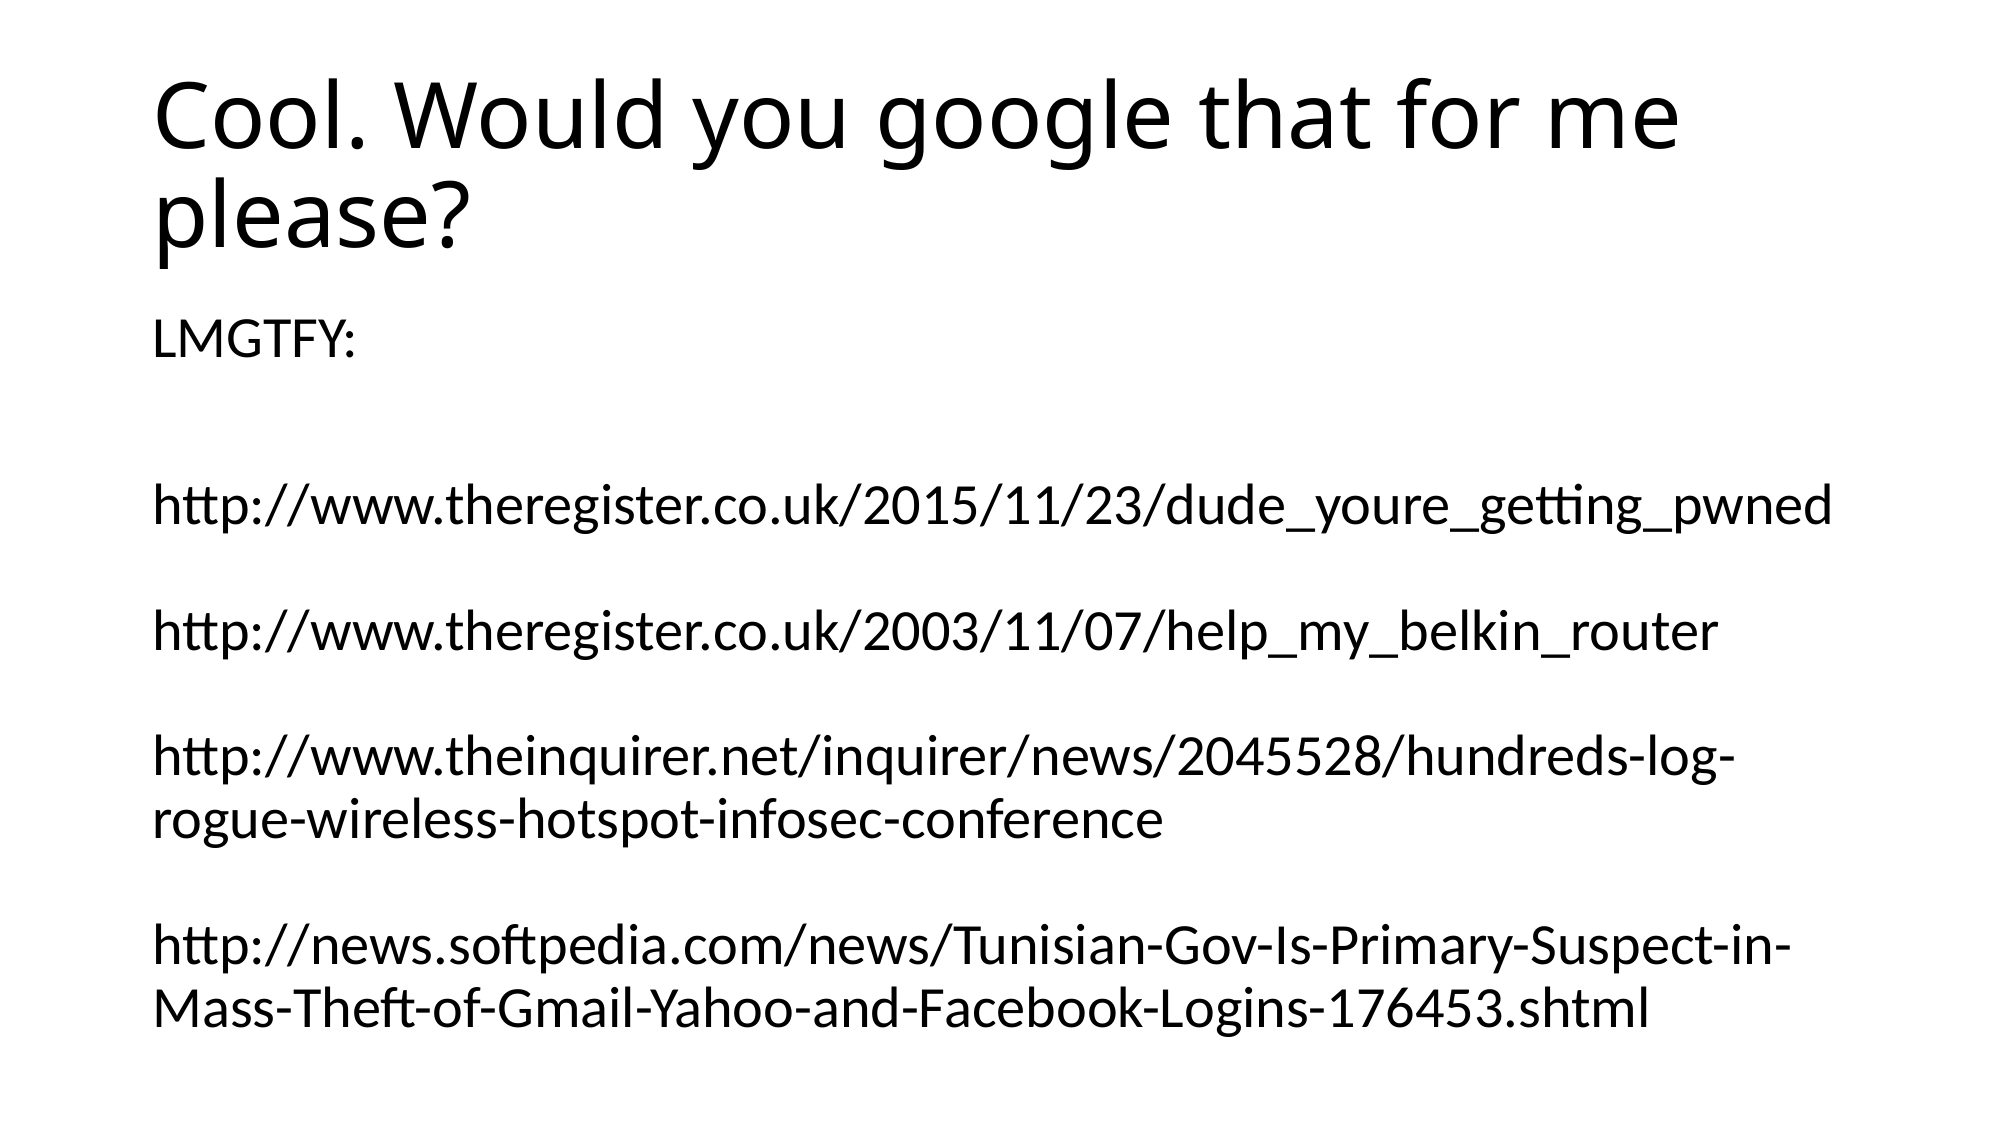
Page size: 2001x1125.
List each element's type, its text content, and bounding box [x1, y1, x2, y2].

title Cool. Would you google that for me please? [137, 59, 1863, 278]
list LMGTFY: http://www.theregister.co.uk/2015/11/23/dude_youre_getting_pwned http://www.theregister.co.uk/2003/11/07/help_my_belkin_router http://www.theinquirer.net/inquirer/news/2045528/hundreds-log-rogue-wireless-hotspot-infosec-conference http://news.softpedia.com/news/Tunisian-Gov-Is-Primary-Suspect-in-Mass-Theft-of-Gmail-Yahoo-and-Facebook-Logins-176453.shtml [137, 299, 1863, 1061]
